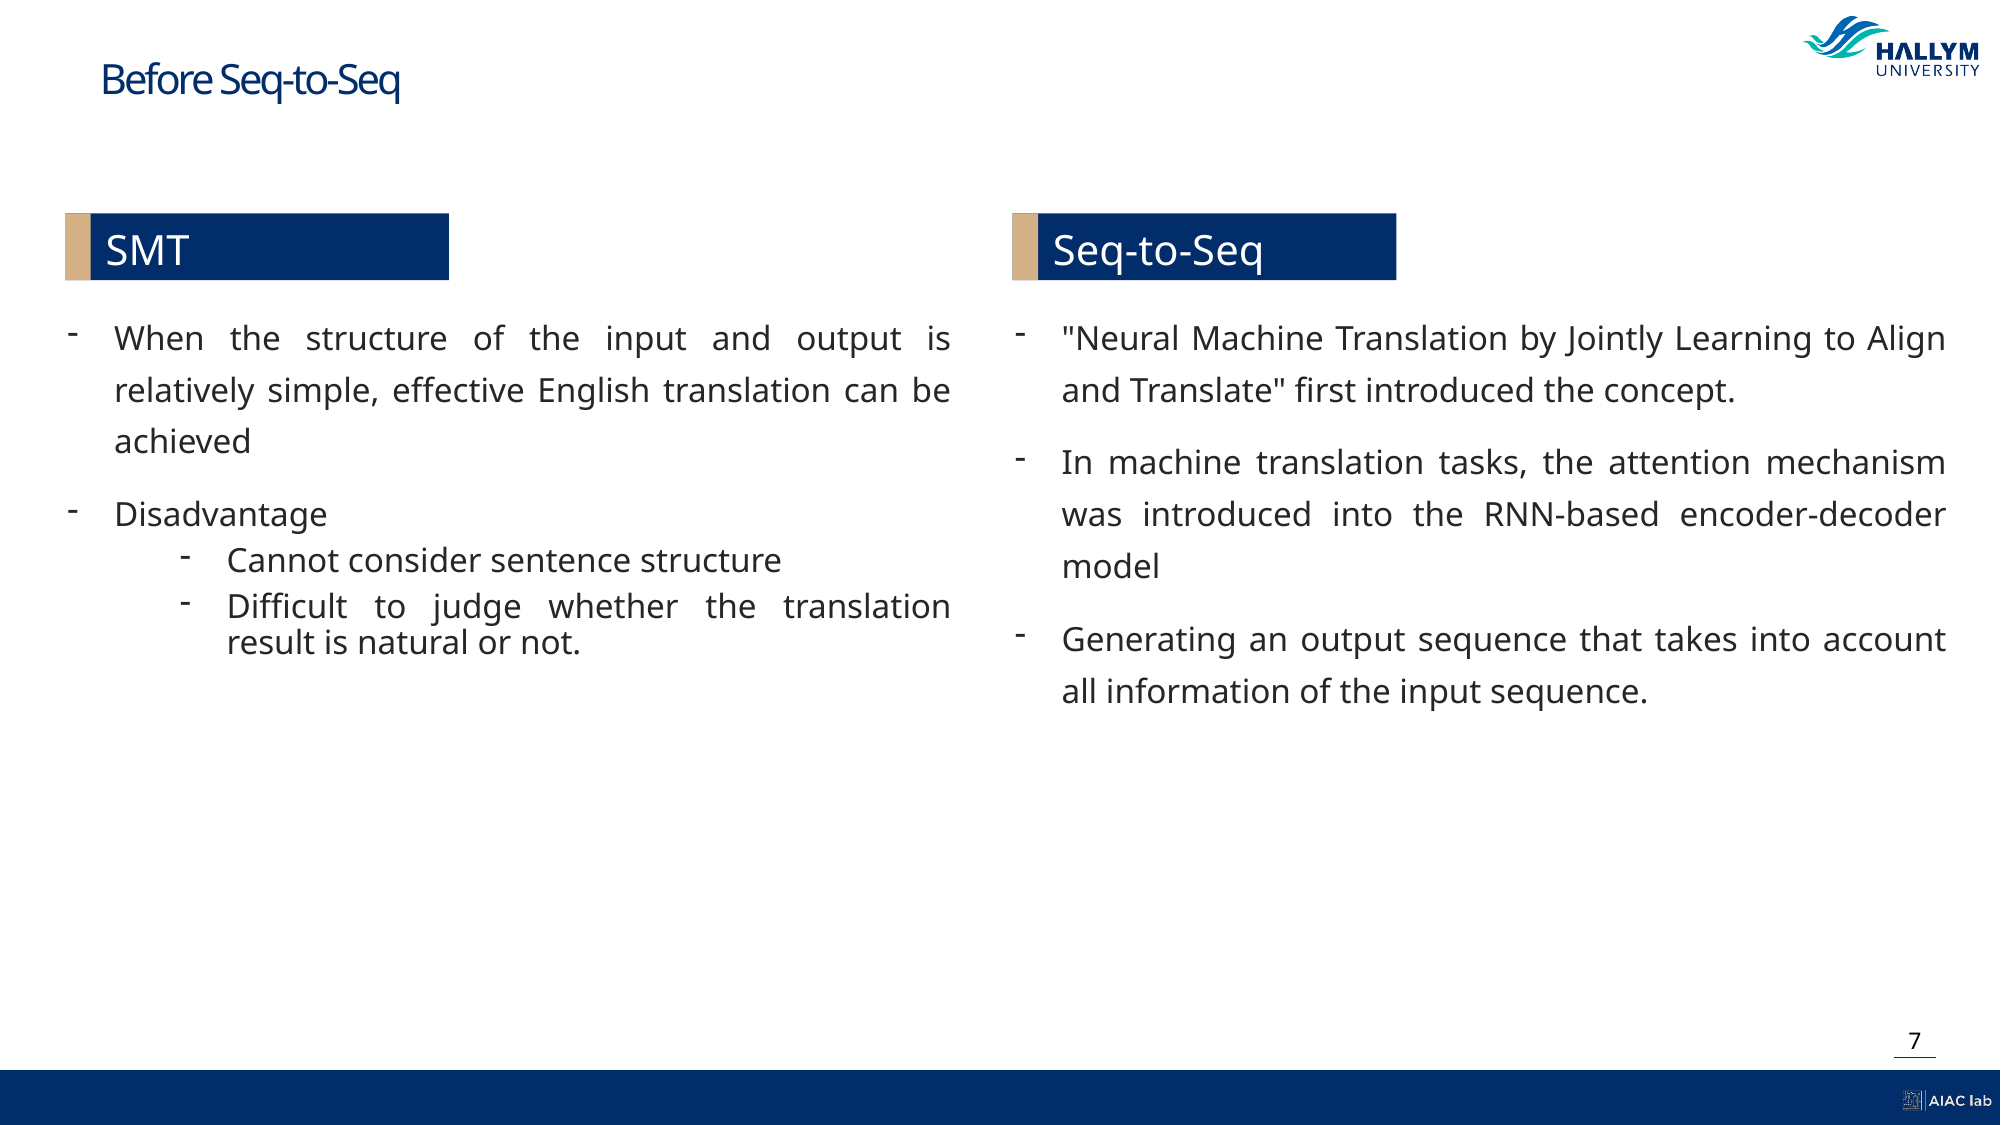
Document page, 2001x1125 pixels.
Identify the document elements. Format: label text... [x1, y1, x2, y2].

list Before Seq-to-Seq [85, 18, 1000, 122]
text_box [1012, 213, 1397, 282]
text_box When the structure of the input and output is relatively simple, effective English translation can be achieved Disadvantage Cannot consider sentence structure Difficult to judge whether the translation result is natural or not. [52, 297, 968, 824]
picture [0, 1070, 2000, 1125]
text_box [65, 213, 449, 282]
text_box "Neural Machine Translation by Jointly Learning to Align and Translate" first introduced the concept. In machine translation tasks, the attention mechanism was introduced into the RNN-based encoder-decoder model Generating an output sequence that takes into account all information of the input sequence. [999, 297, 1963, 534]
picture [1802, 16, 1980, 76]
